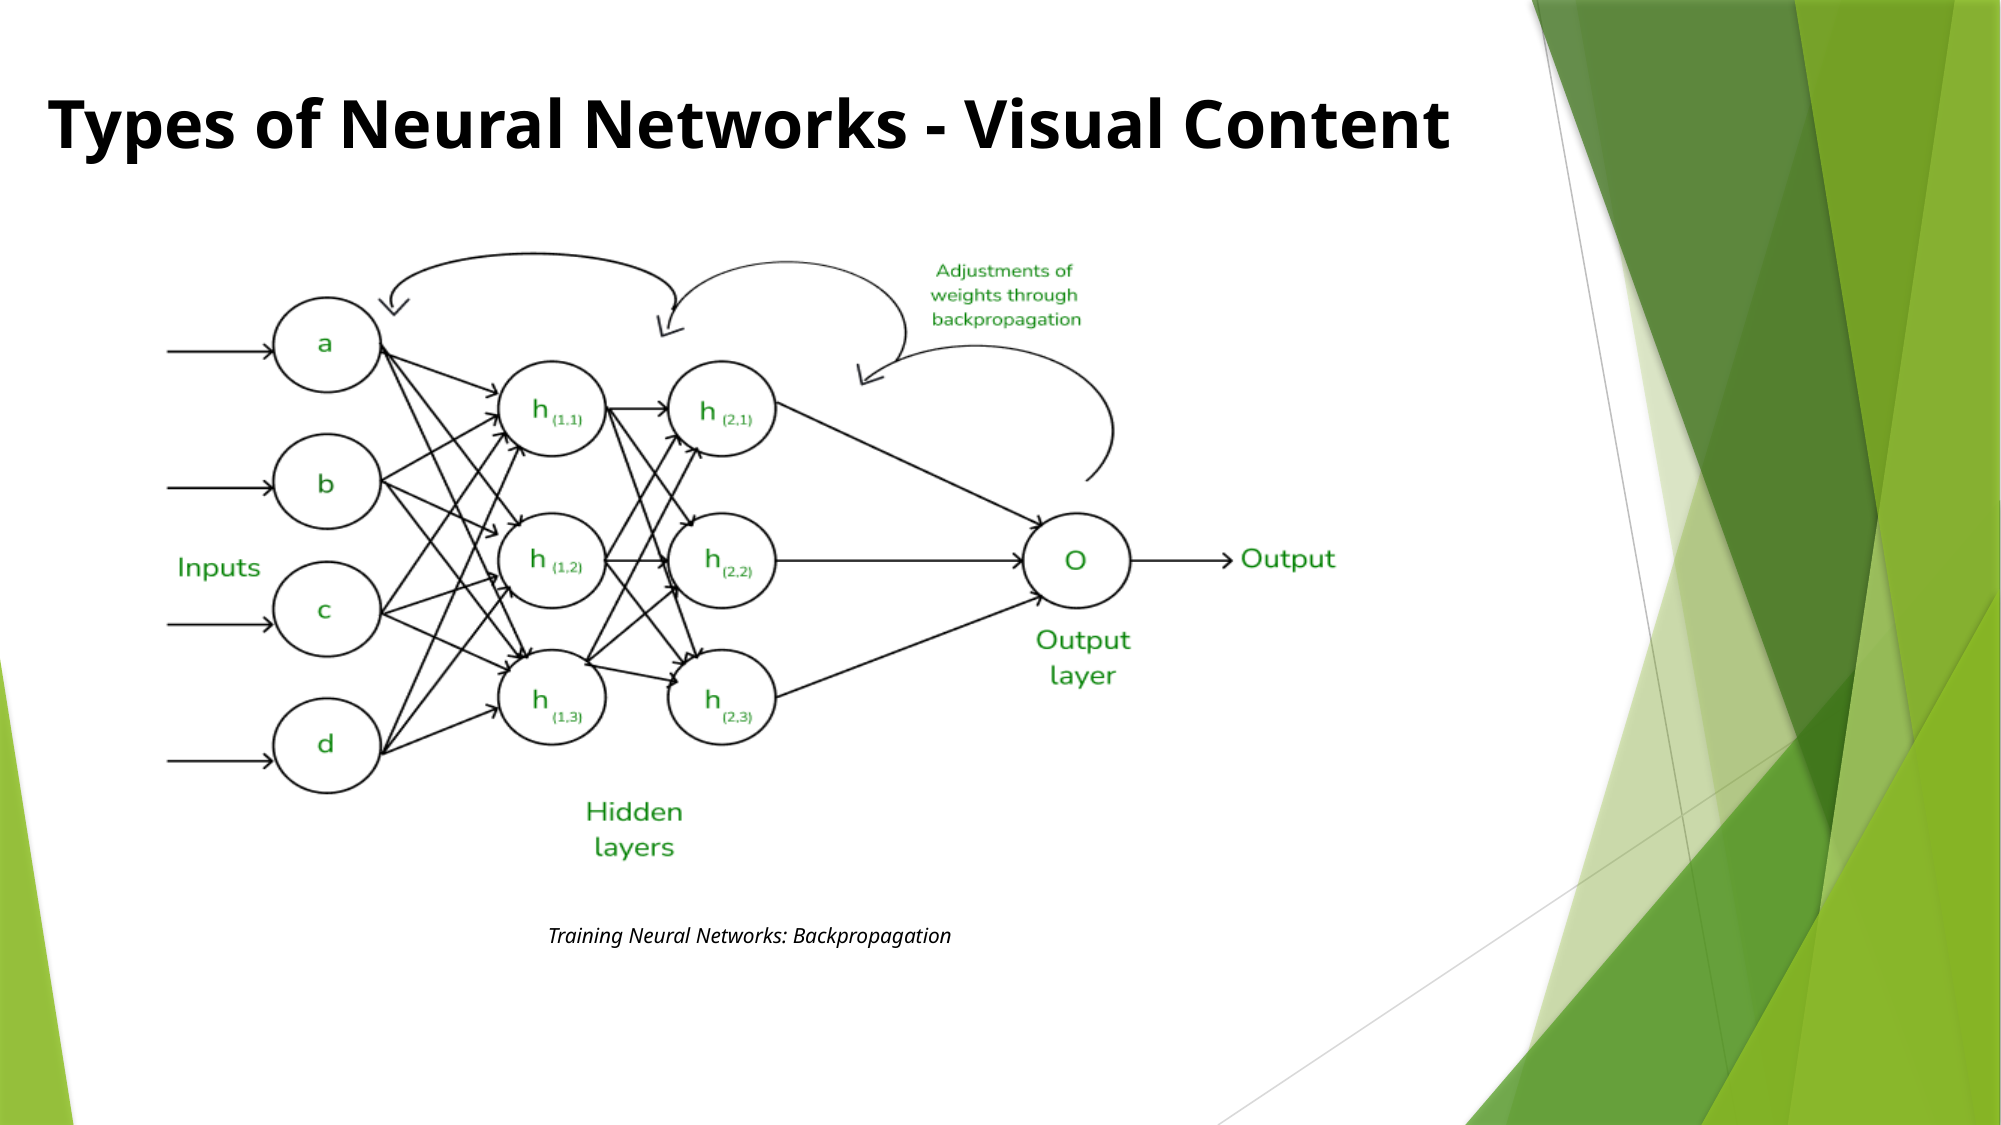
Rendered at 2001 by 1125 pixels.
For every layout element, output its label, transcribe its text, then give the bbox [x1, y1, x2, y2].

picture [149, 224, 1351, 901]
text_box Types of Neural Networks - Visual Content [32, 74, 1468, 170]
text_box Training Neural Networks: Backpropagation [533, 915, 967, 955]
